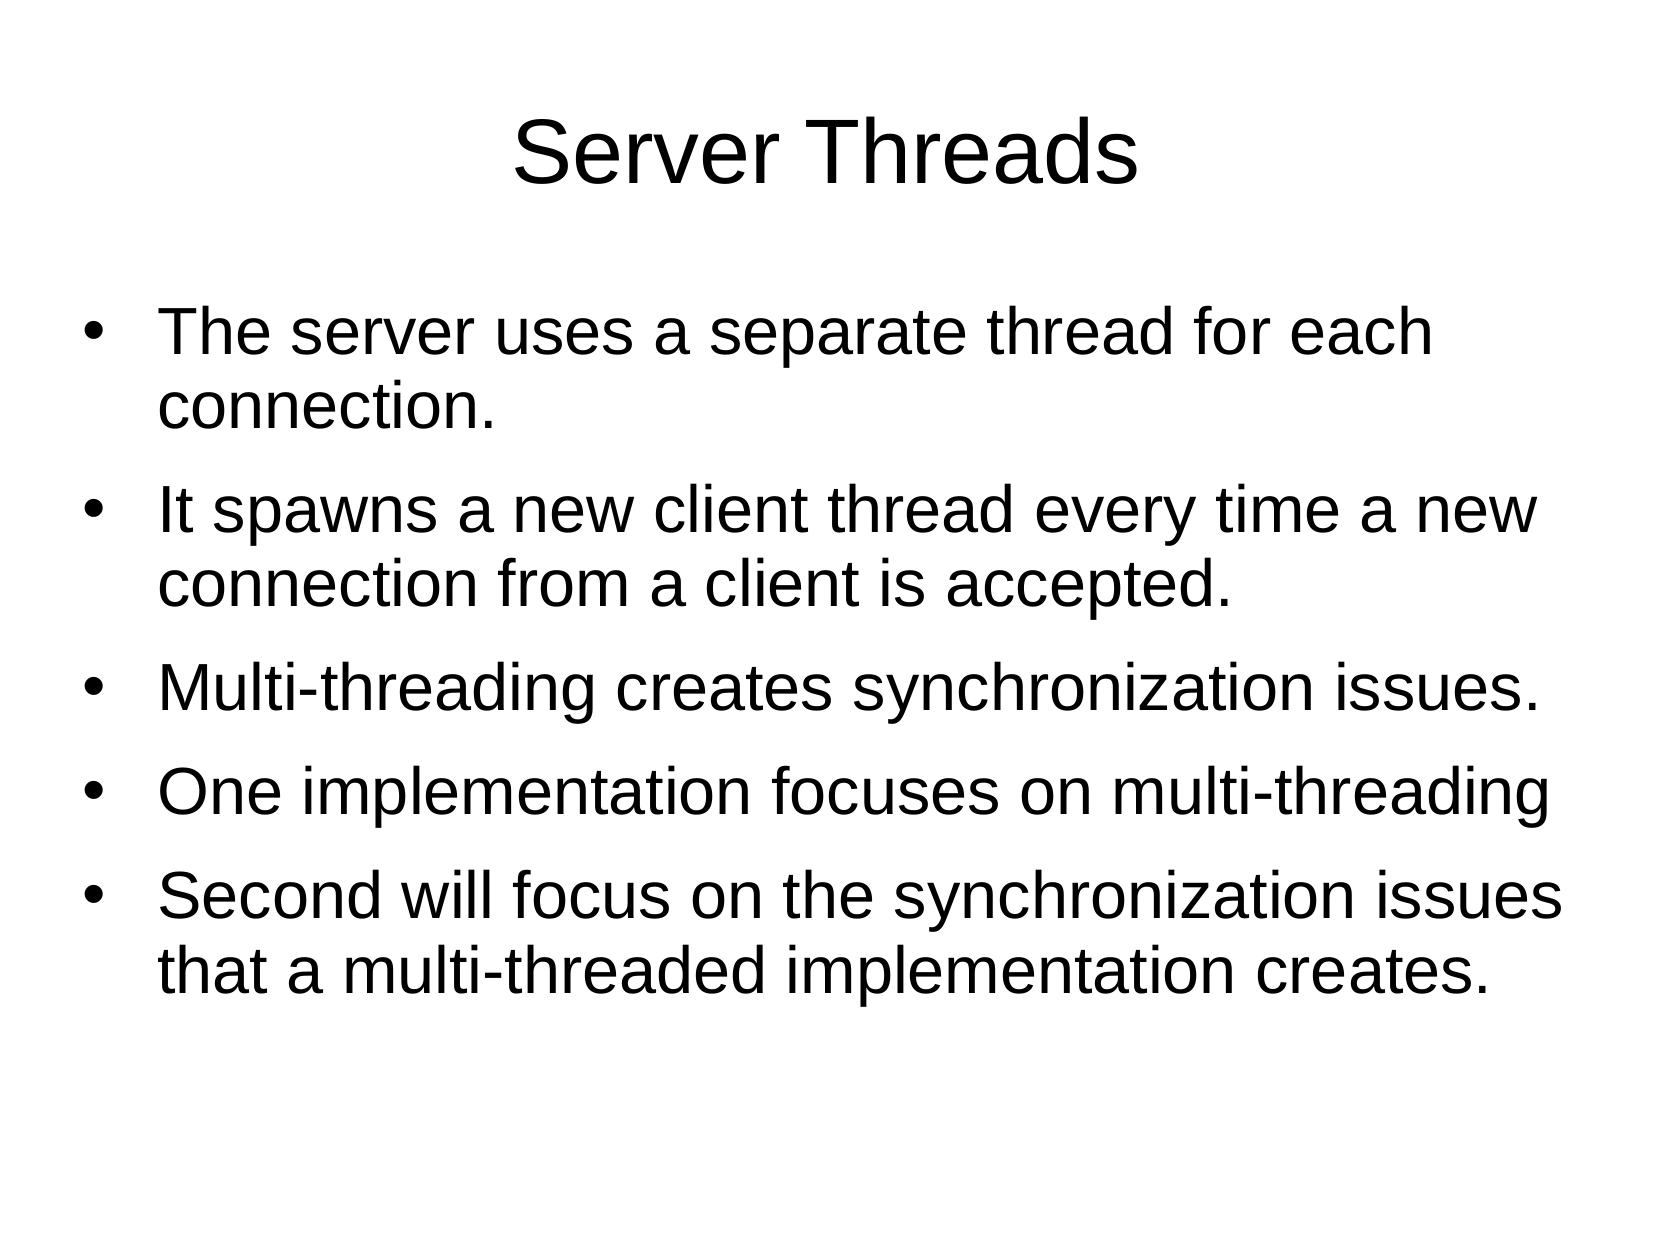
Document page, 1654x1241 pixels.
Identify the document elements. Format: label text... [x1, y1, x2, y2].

title Server Threads [82, 49, 1571, 257]
list The server uses a separate thread for each connection. It spawns a new client thread every time a new connection from a client is accepted. Multi-threading creates synchronization issues. One implementation focuses on multi-threading Second will focus on the synchronization issues that a multi-threaded implementation creates. [82, 290, 1571, 1109]
